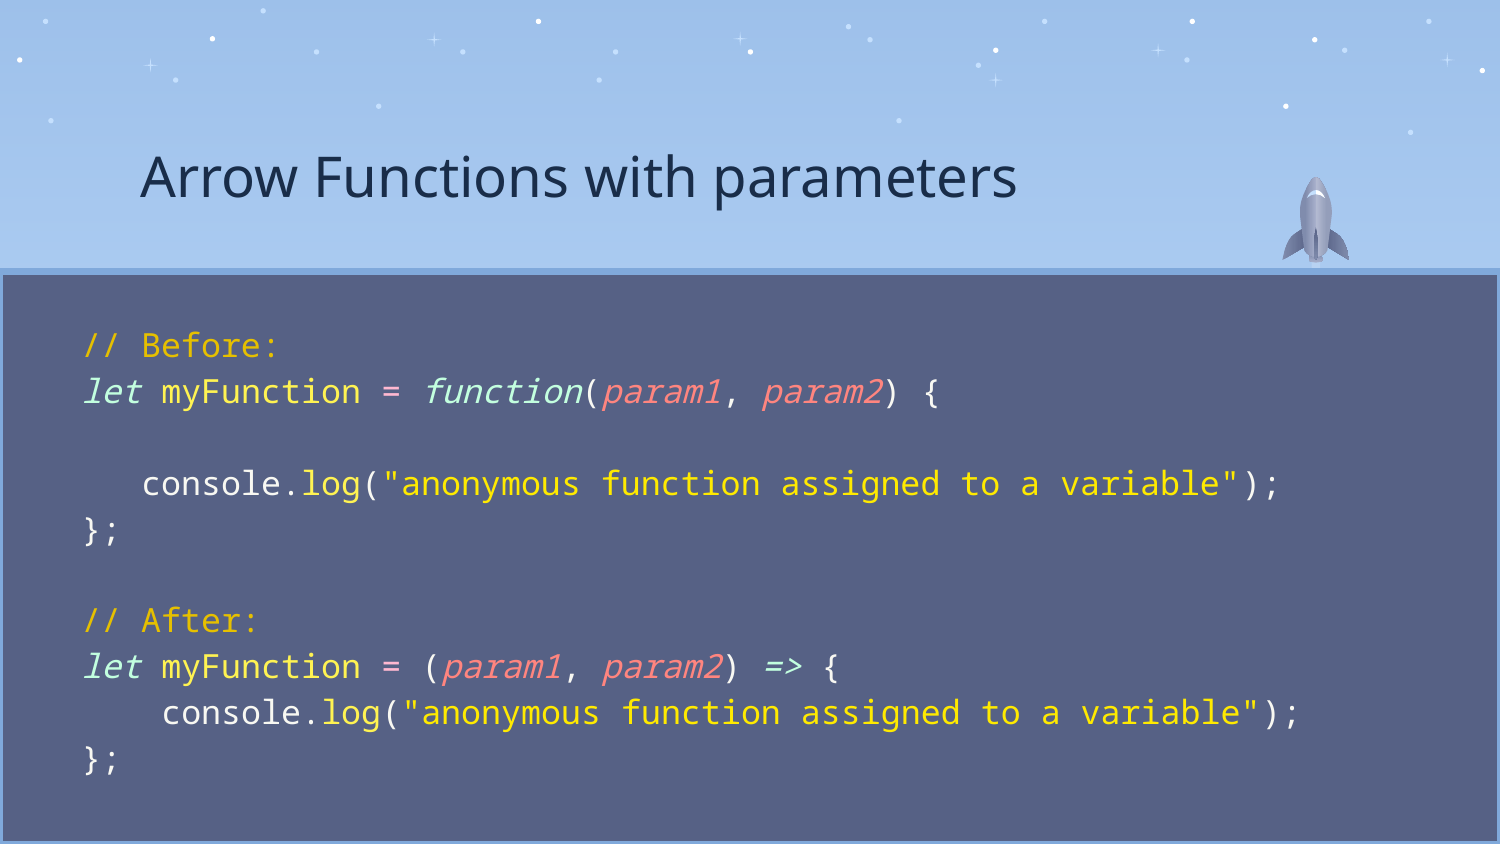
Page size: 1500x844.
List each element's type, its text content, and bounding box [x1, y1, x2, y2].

text_box [0, 271, 1500, 844]
title // Before: let myFunction = function(param1, param2) { console.log("anonymous function assigned to a variable"); }; // After: let myFunction = (param1, param2) => { console.log("anonymous function assigned to a variable"); }; [81, 318, 1418, 794]
title Arrow Functions with parameters [140, 87, 1234, 209]
